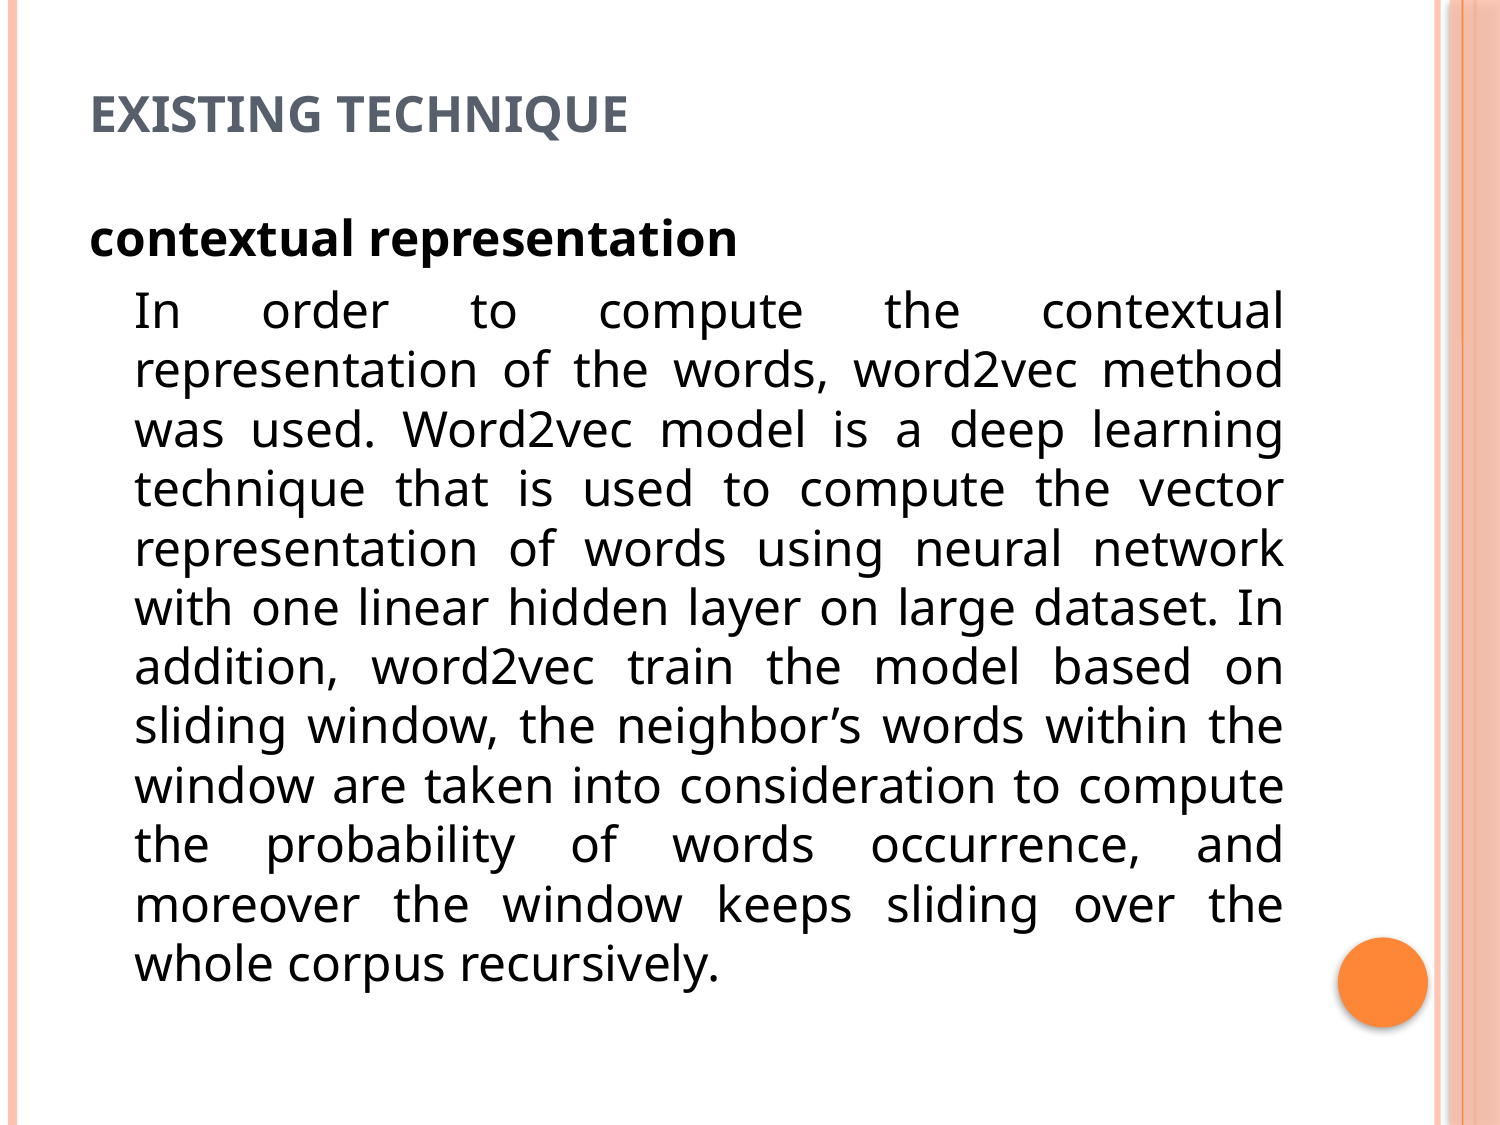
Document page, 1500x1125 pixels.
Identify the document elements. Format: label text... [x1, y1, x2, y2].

title EXISTING TECHNIQUE [75, 75, 1300, 150]
list contextual representation In order to compute the contextual representation of the words, word2vec method was used. Word2vec model is a deep learning technique that is used to compute the vector representation of words using neural network with one linear hidden layer on large dataset. In addition, word2vec train the model based on sliding window, the neighbor’s words within the window are taken into consideration to compute the probability of words occurrence, and moreover the window keeps sliding over the whole corpus recursively. [75, 200, 1300, 1000]
